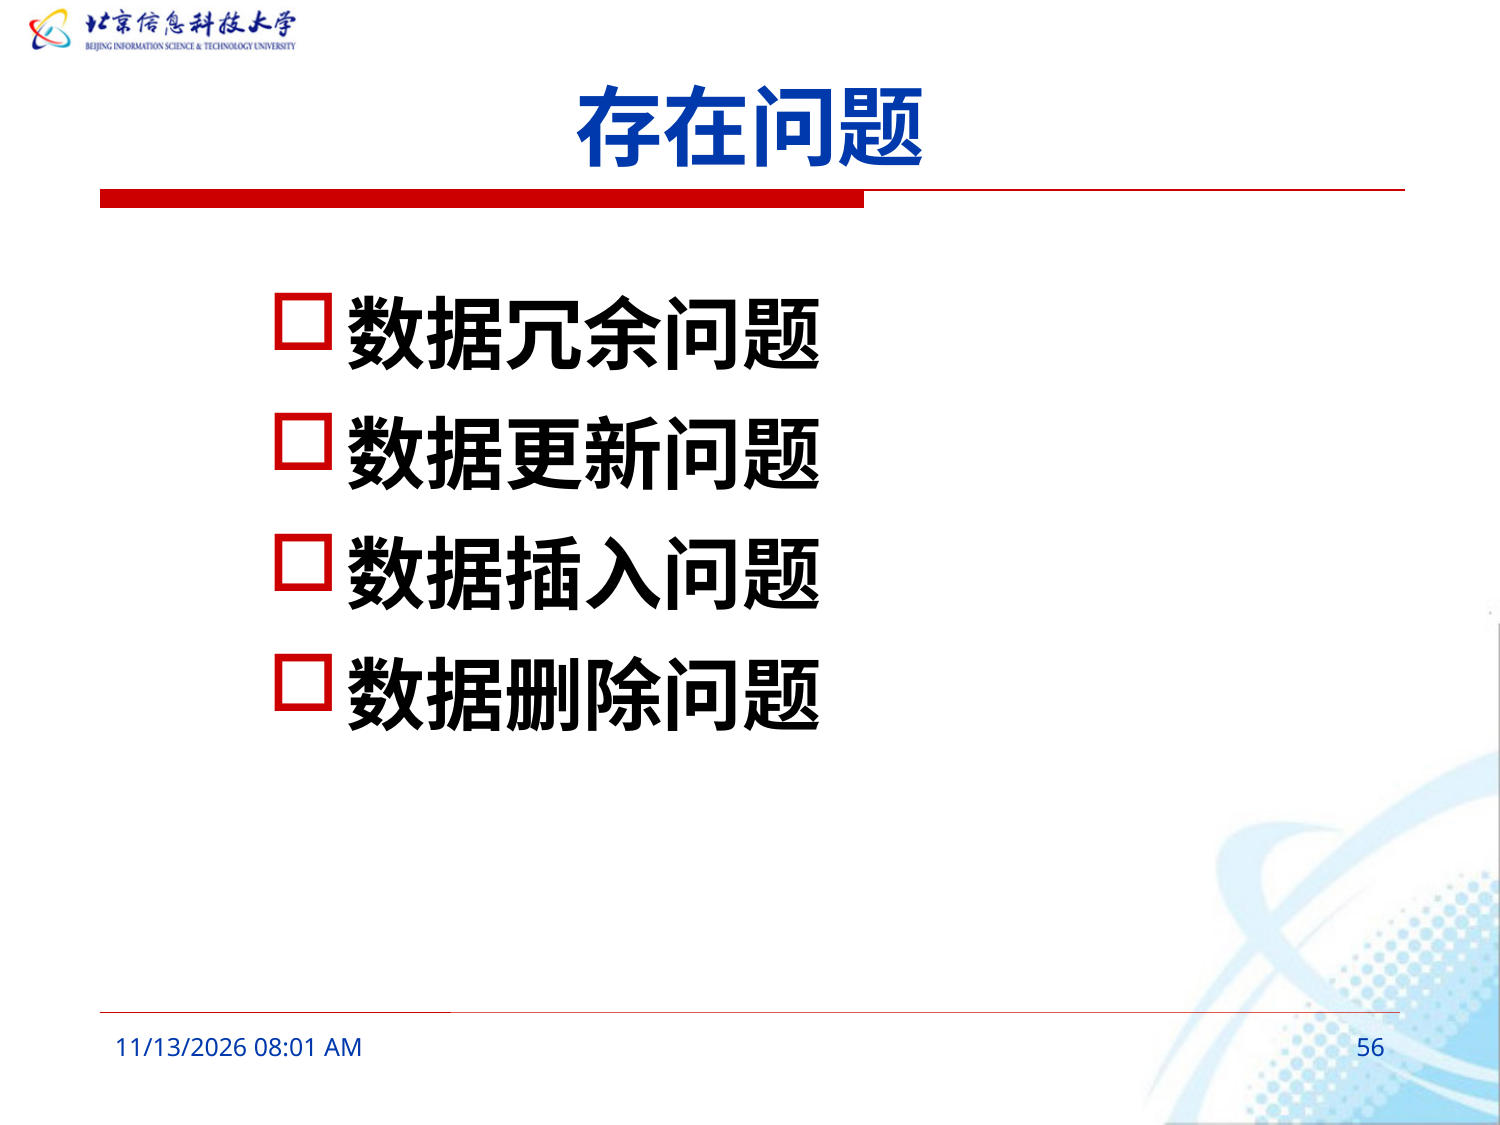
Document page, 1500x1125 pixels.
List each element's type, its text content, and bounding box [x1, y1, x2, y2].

list 数据冗余问题 数据更新问题 数据插入问题 数据删除问题 [253, 266, 1451, 1038]
title 存在问题 [93, 49, 1407, 185]
slide_number 56 [1074, 1024, 1401, 1103]
picture [0, 0, 1500, 1125]
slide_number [99, 1024, 432, 1103]
